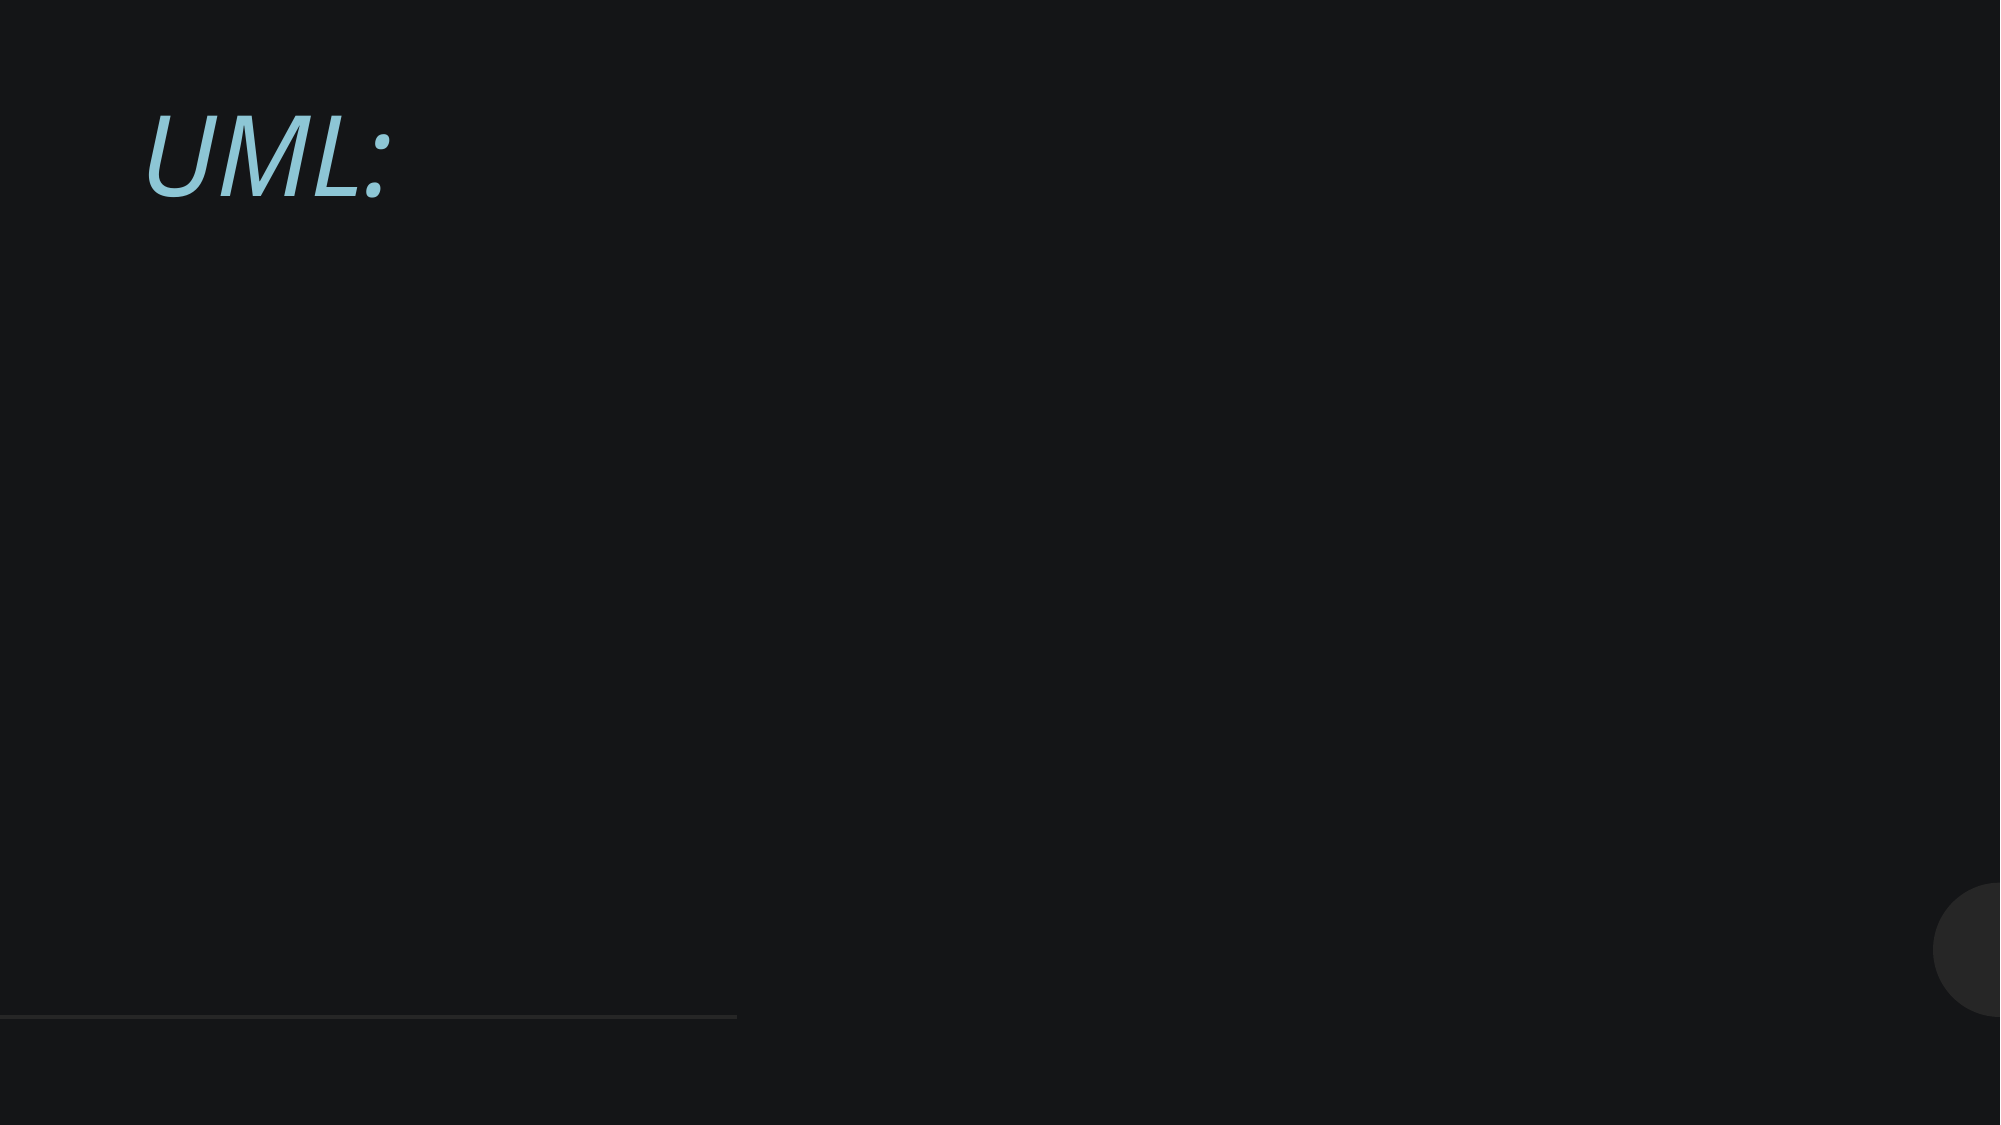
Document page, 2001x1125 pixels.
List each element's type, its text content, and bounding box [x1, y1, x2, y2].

title UML: [125, 91, 754, 905]
